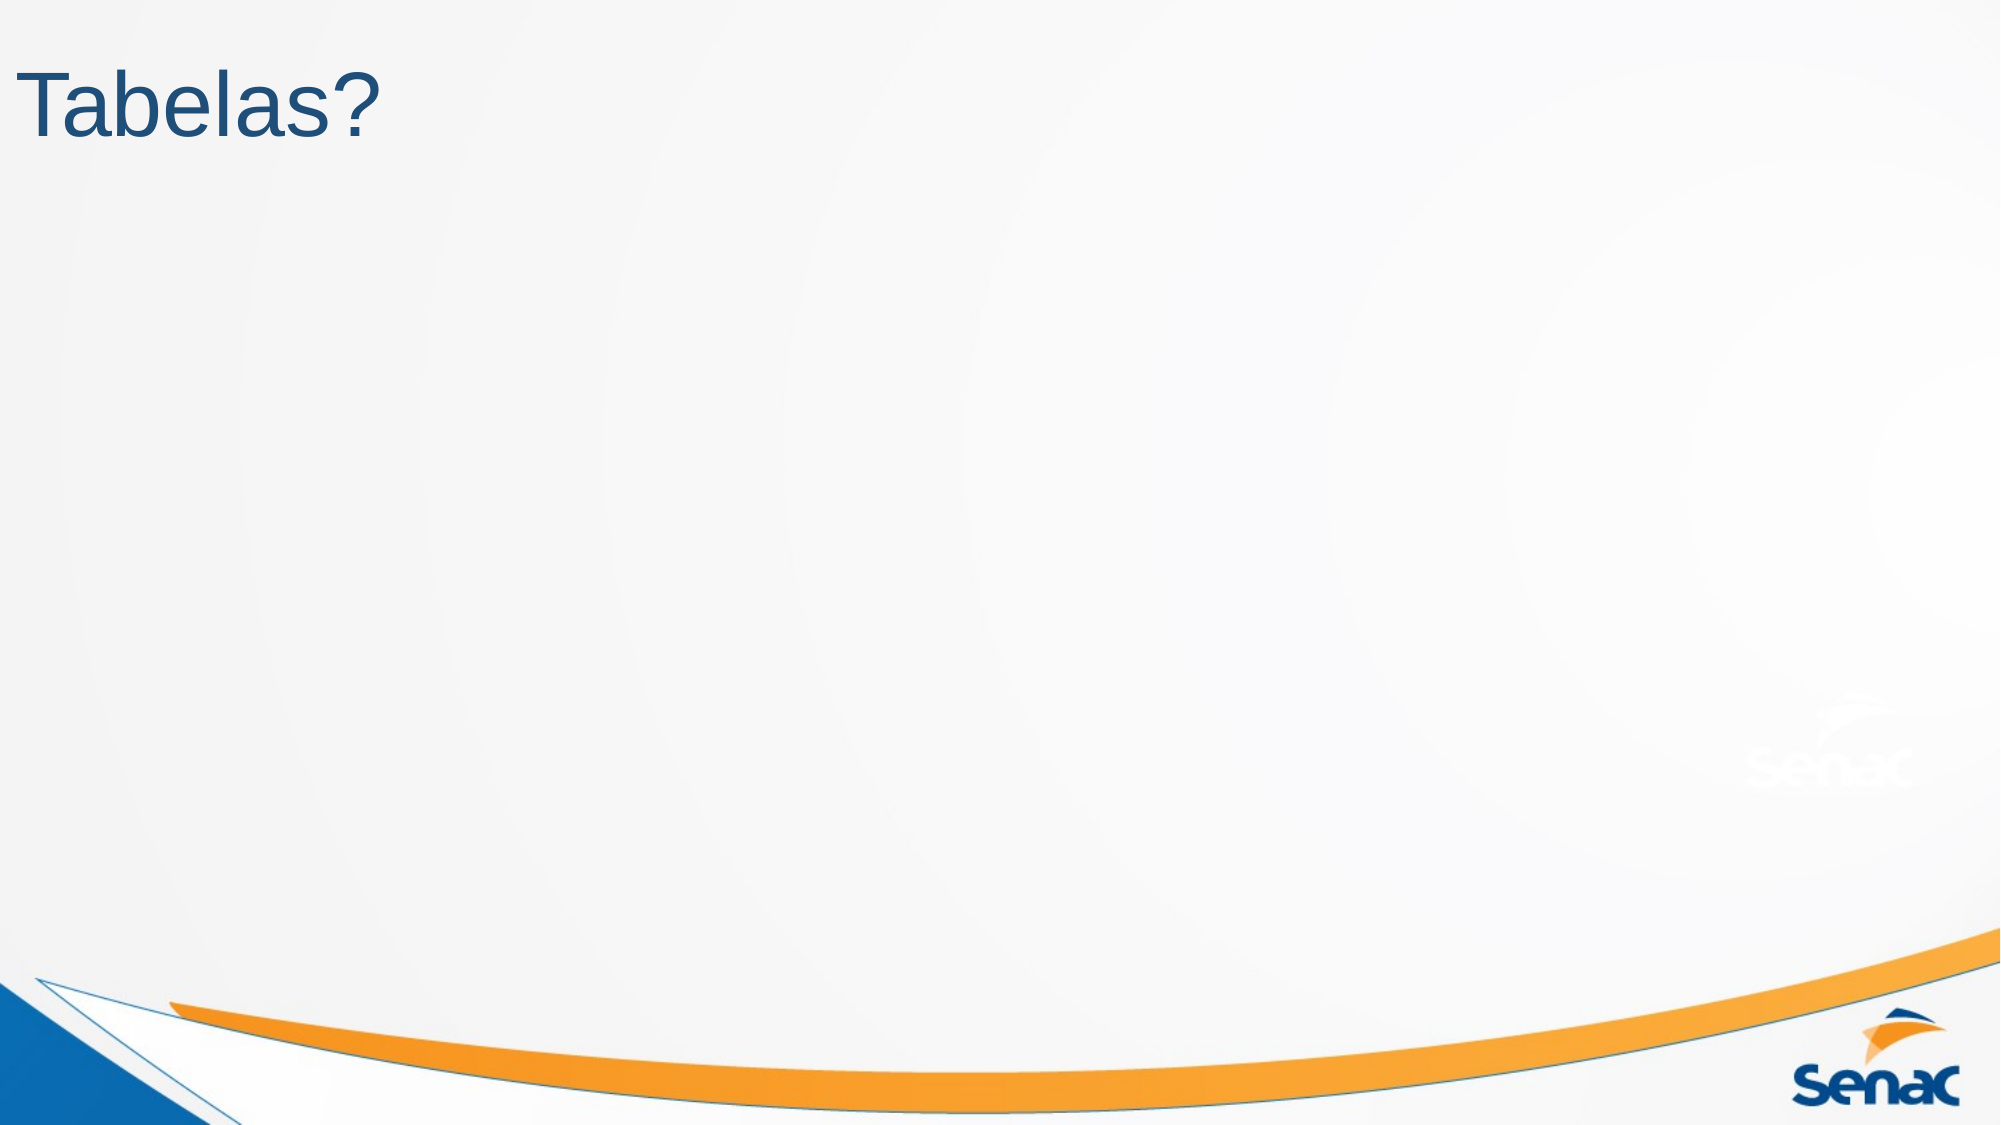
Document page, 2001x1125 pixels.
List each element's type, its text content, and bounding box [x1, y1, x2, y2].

title Tabelas? [0, 36, 1973, 178]
picture [0, 0, 2001, 1125]
